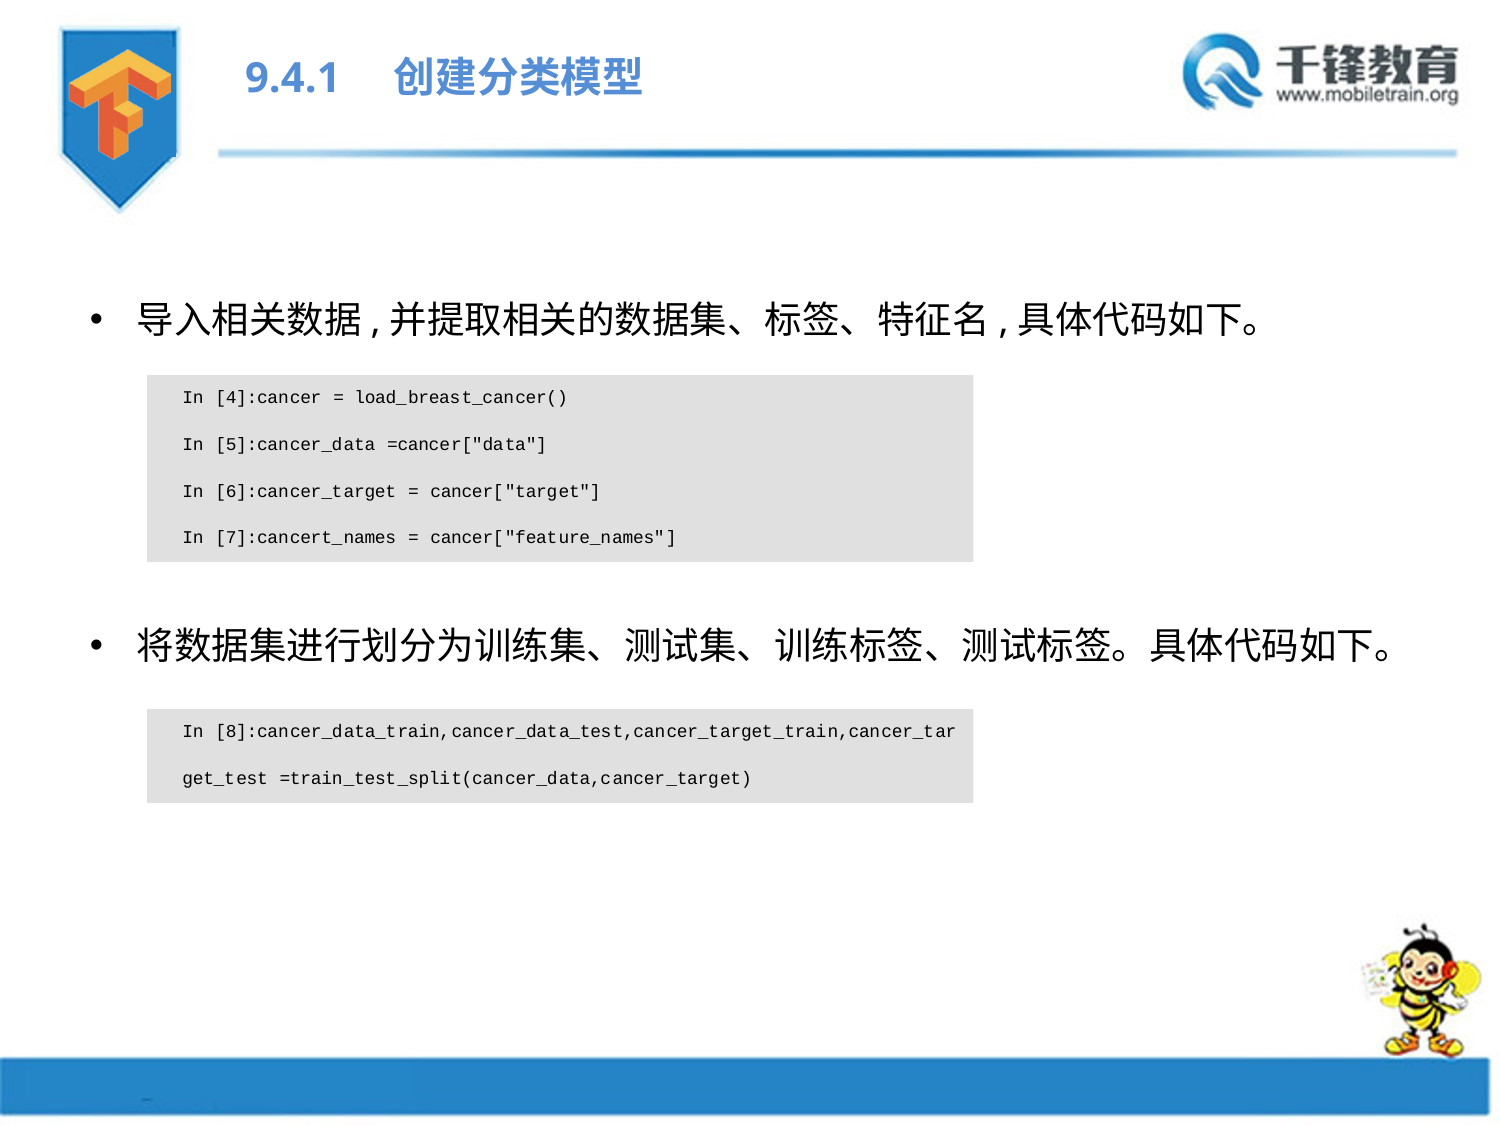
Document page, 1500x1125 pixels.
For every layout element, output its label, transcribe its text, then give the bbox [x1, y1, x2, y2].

picture [0, 349, 1500, 592]
text_box 9.4.1 创建分类模型 [230, 29, 1069, 122]
picture [0, 0, 1500, 265]
text_box 导入相关数据,并提取相关的数据集、标签、特征名,具体代码如下。 [0, 265, 1500, 349]
picture [0, 675, 1500, 1125]
text_box 将数据集进行划分为训练集、测试集、训练标签、测试标签。具体代码如下。 [0, 592, 1500, 675]
